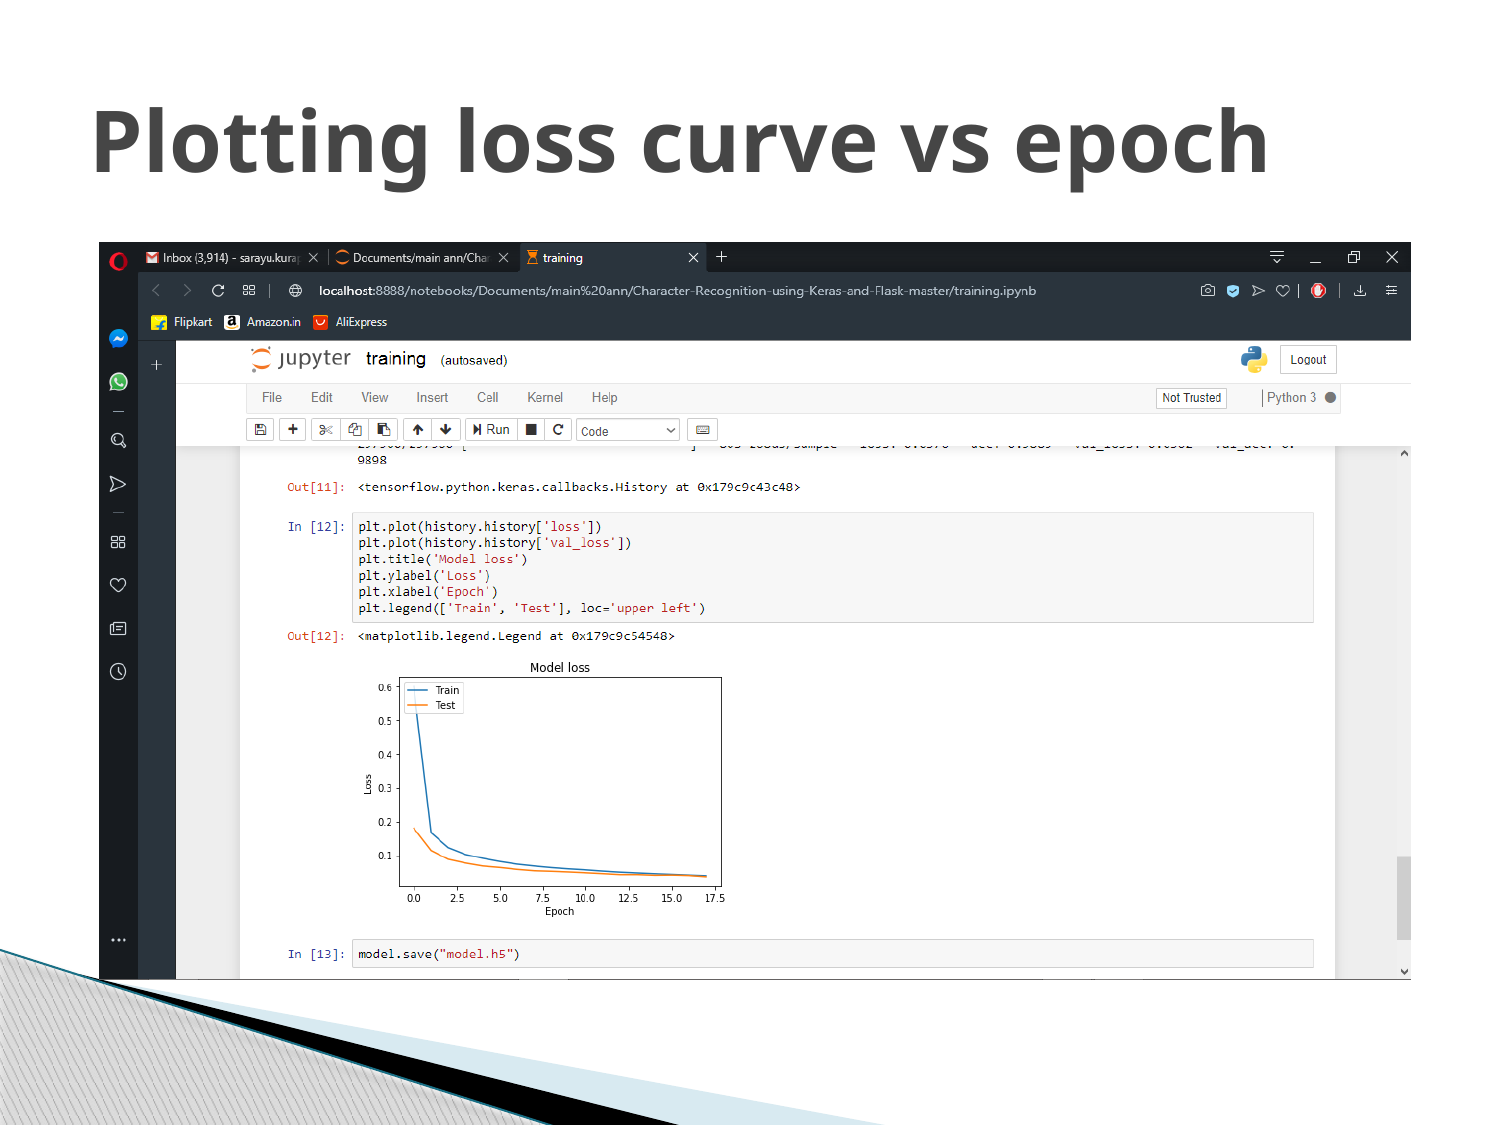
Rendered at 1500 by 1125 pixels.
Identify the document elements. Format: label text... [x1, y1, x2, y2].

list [99, 242, 1411, 980]
title Plotting loss curve vs epoch [75, 45, 1425, 233]
